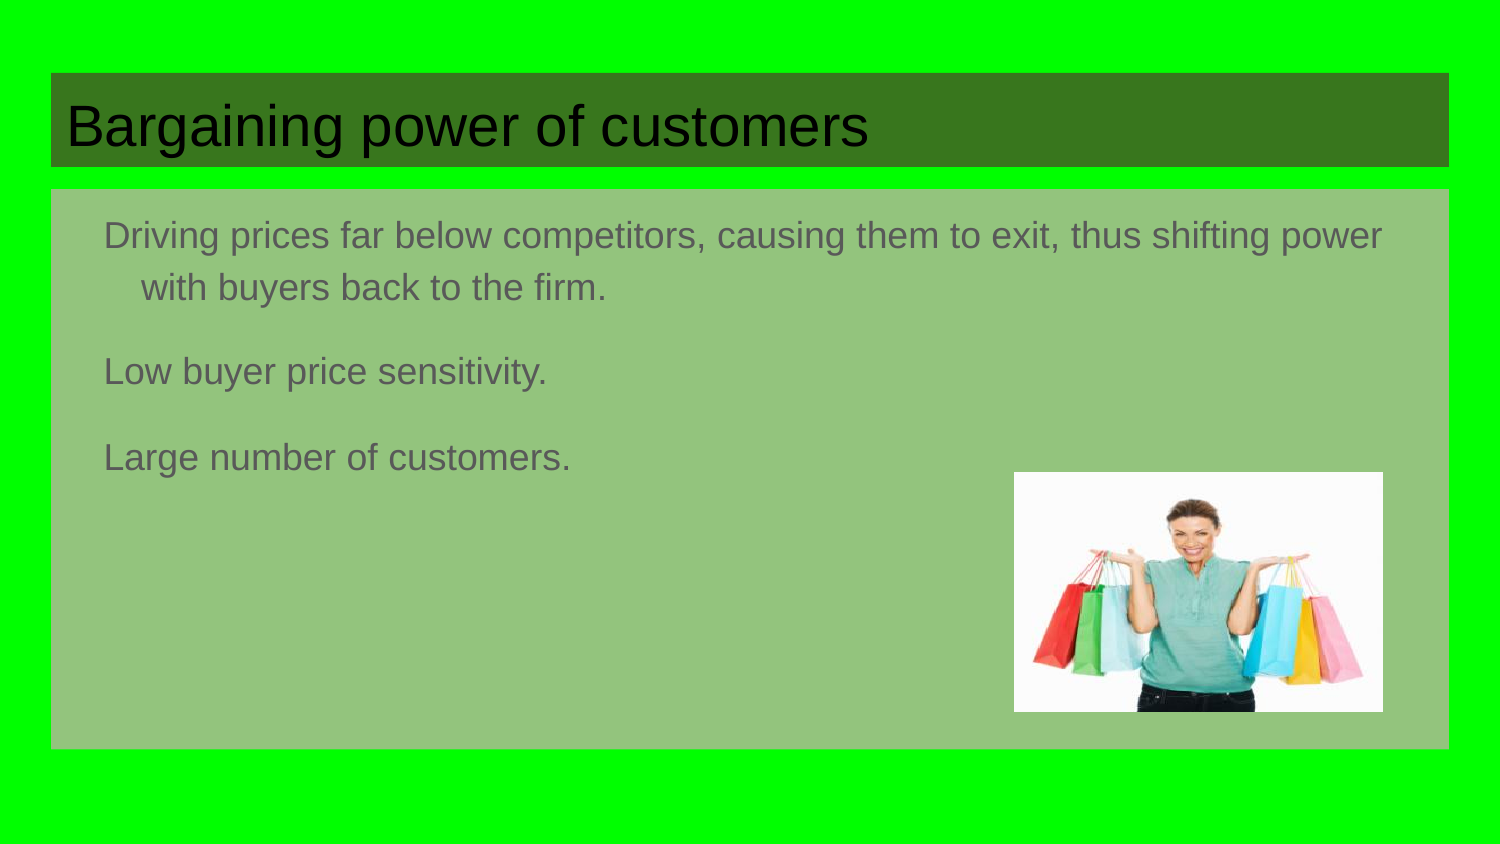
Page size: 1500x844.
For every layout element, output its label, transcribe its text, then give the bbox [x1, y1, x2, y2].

title Bargaining power of customers [51, 72, 1449, 167]
picture [1014, 471, 1383, 712]
list Driving prices far below competitors, causing them to exit, thus shifting power with buyers back to the firm. Low buyer price sensitivity. Large number of customers. [51, 189, 1449, 750]
